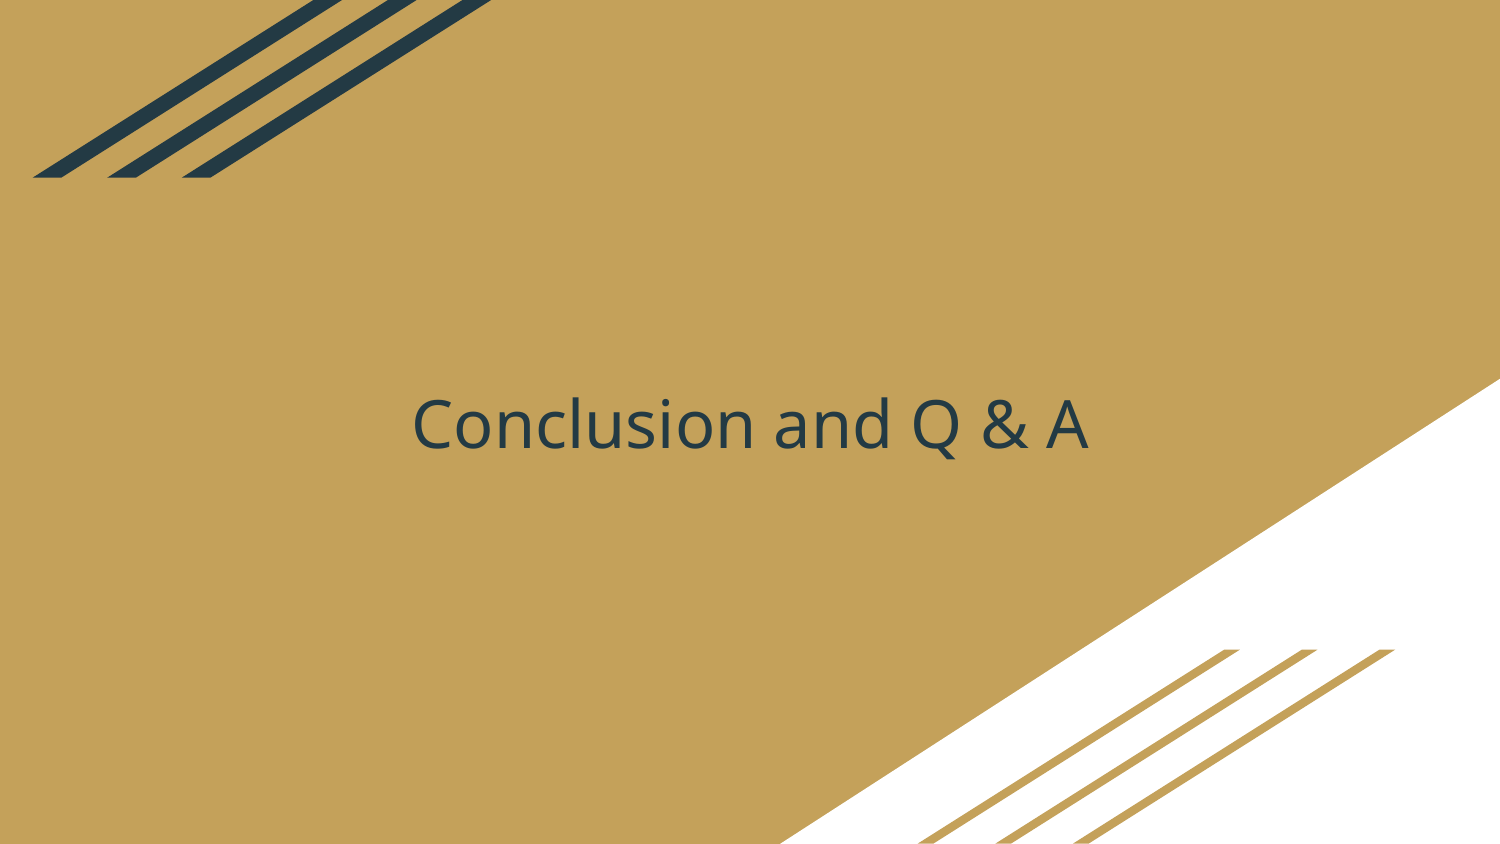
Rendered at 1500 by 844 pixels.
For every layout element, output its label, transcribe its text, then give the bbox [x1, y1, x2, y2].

title Conclusion and Q & A [309, 286, 1192, 557]
